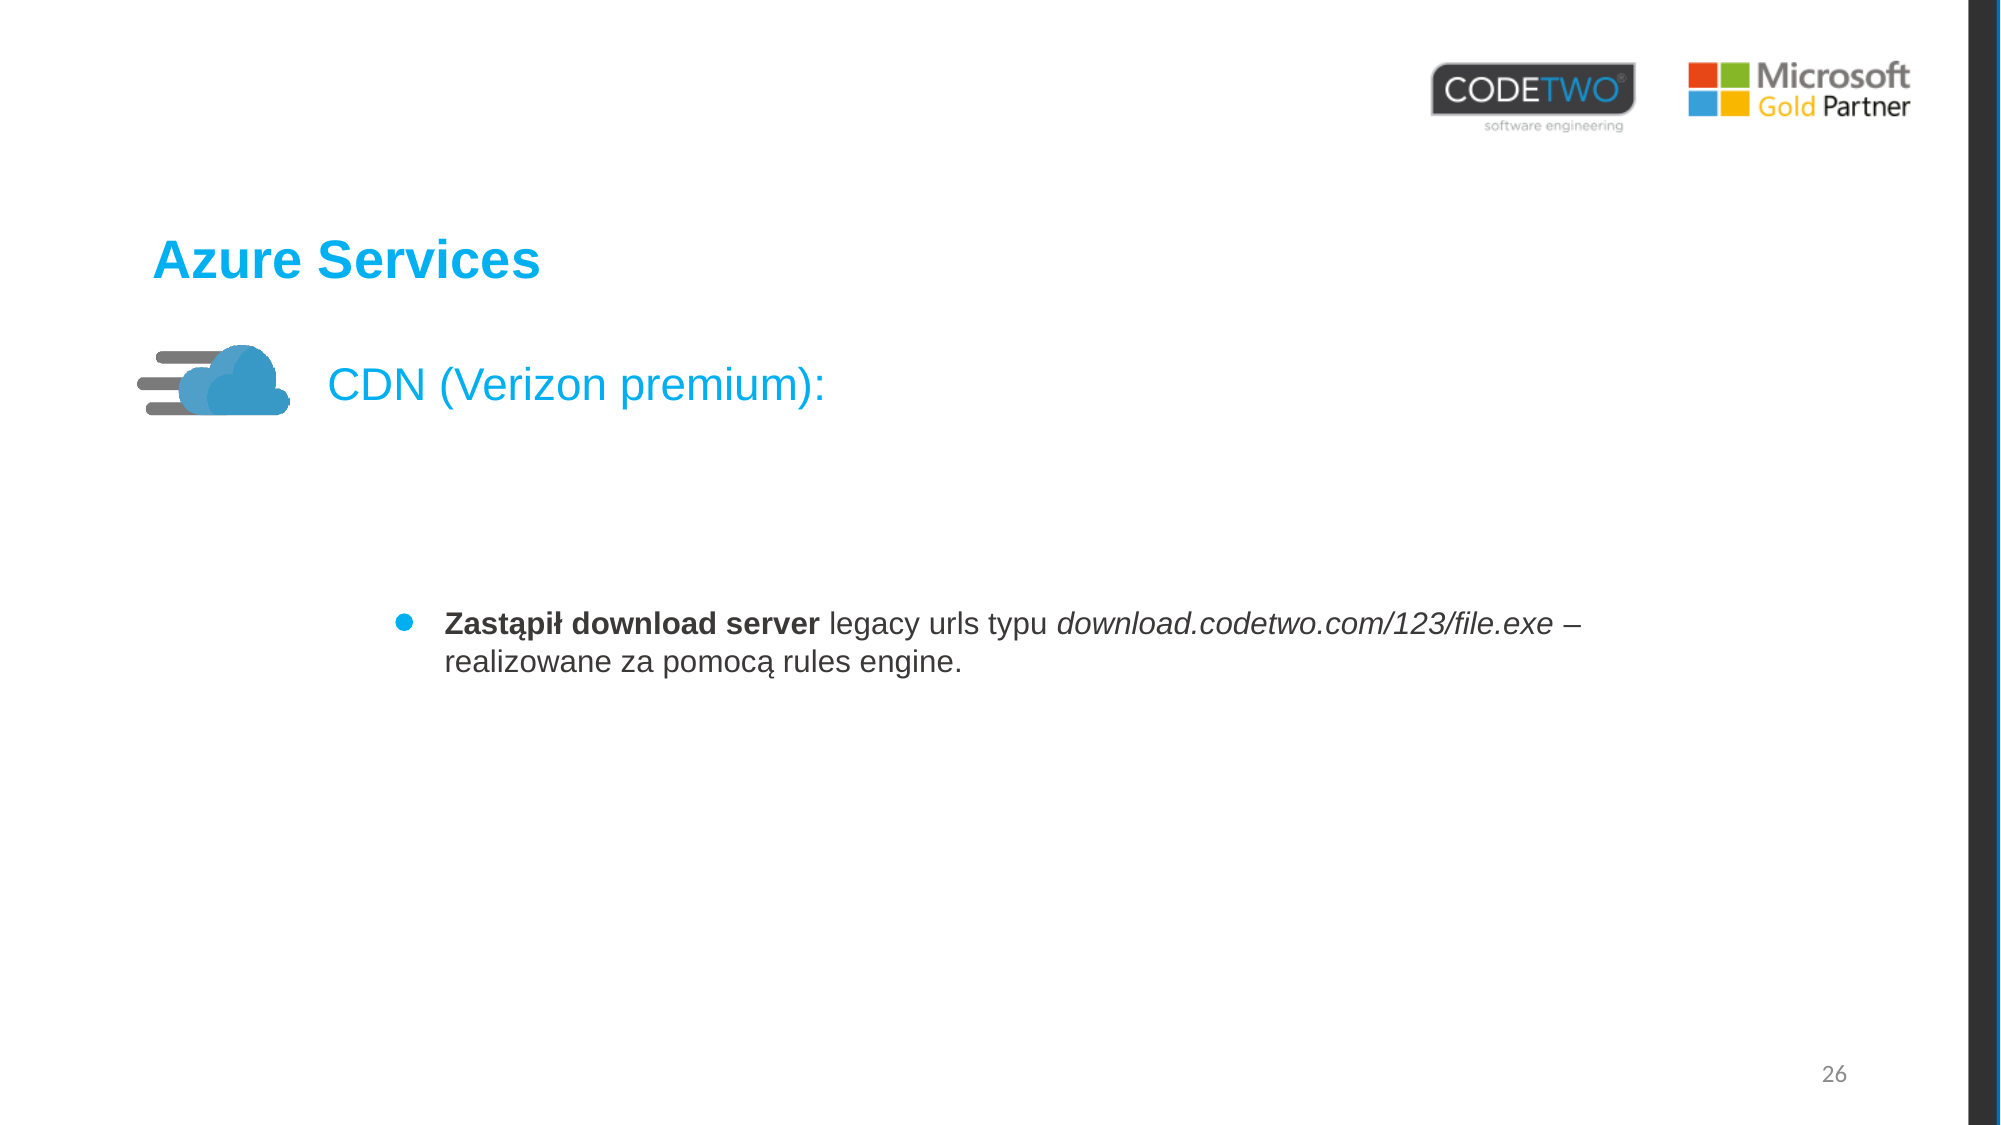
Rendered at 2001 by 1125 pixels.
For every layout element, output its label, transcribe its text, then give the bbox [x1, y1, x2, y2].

text_box Zastąpił download server legacy urls typu download.codetwo.com/123/file.exe – realizowane za pomocą rules engine. [429, 595, 1758, 730]
text_box [394, 612, 415, 633]
text_box Azure Services [137, 217, 1683, 298]
picture [0, 0, 2001, 1125]
slide_number 26 [1412, 1042, 1863, 1103]
list CDN (Verizon premium): [312, 353, 1863, 430]
